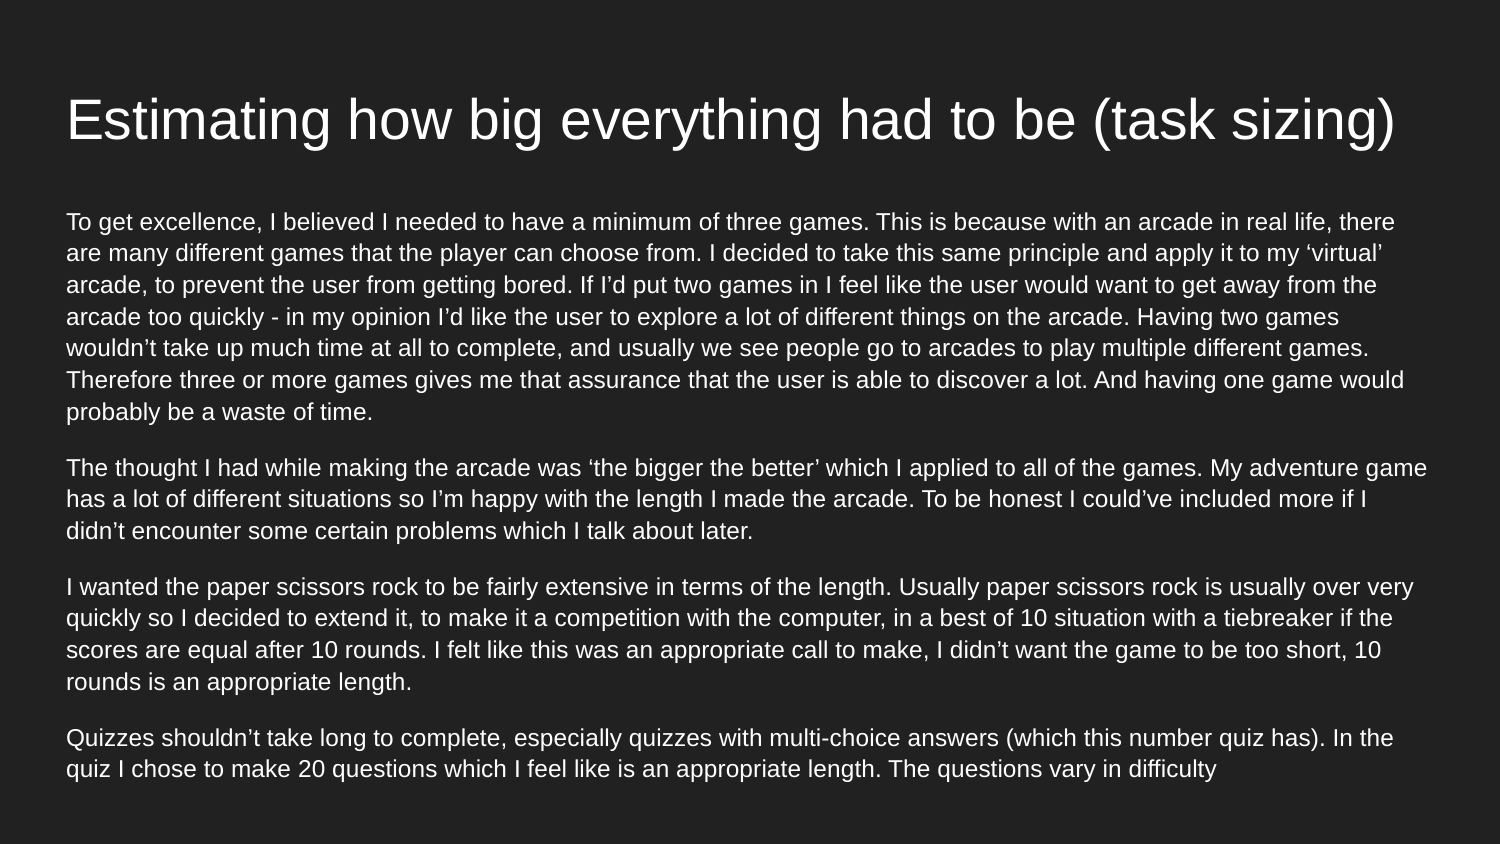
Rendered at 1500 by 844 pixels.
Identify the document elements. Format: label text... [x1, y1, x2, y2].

title Estimating how big everything had to be (task sizing) [51, 72, 1449, 167]
list To get excellence, I believed I needed to have a minimum of three games. This is because with an arcade in real life, there are many different games that the player can choose from. I decided to take this same principle and apply it to my ‘virtual’ arcade, to prevent the user from getting bored. If I’d put two games in I feel like the user would want to get away from the arcade too quickly - in my opinion I’d like the user to explore a lot of different things on the arcade. Having two games wouldn’t take up much time at all to complete, and usually we see people go to arcades to play multiple different games. Therefore three or more games gives me that assurance that the user is able to discover a lot. And having one game would probably be a waste of time. The thought I had while making the arcade was ‘the bigger the better’ which I applied to all of the games. My adventure game has a lot of different situations so I’m happy with the length I made the arcade. To be honest I could’ve included more if I didn’t encounter some certain problems which I talk about later. I wanted the paper scissors rock to be fairly extensive in terms of the length. Usually paper scissors rock is usually over very quickly so I decided to extend it, to make it a competition with the computer, in a best of 10 situation with a tiebreaker if the scores are equal after 10 rounds. I felt like this was an appropriate call to make, I didn’t want the game to be too short, 10 rounds is an appropriate length. Quizzes shouldn’t take long to complete, especially quizzes with multi-choice answers (which this number quiz has). In the quiz I chose to make 20 questions which I feel like is an appropriate length. The questions vary in difficulty [51, 189, 1449, 804]
